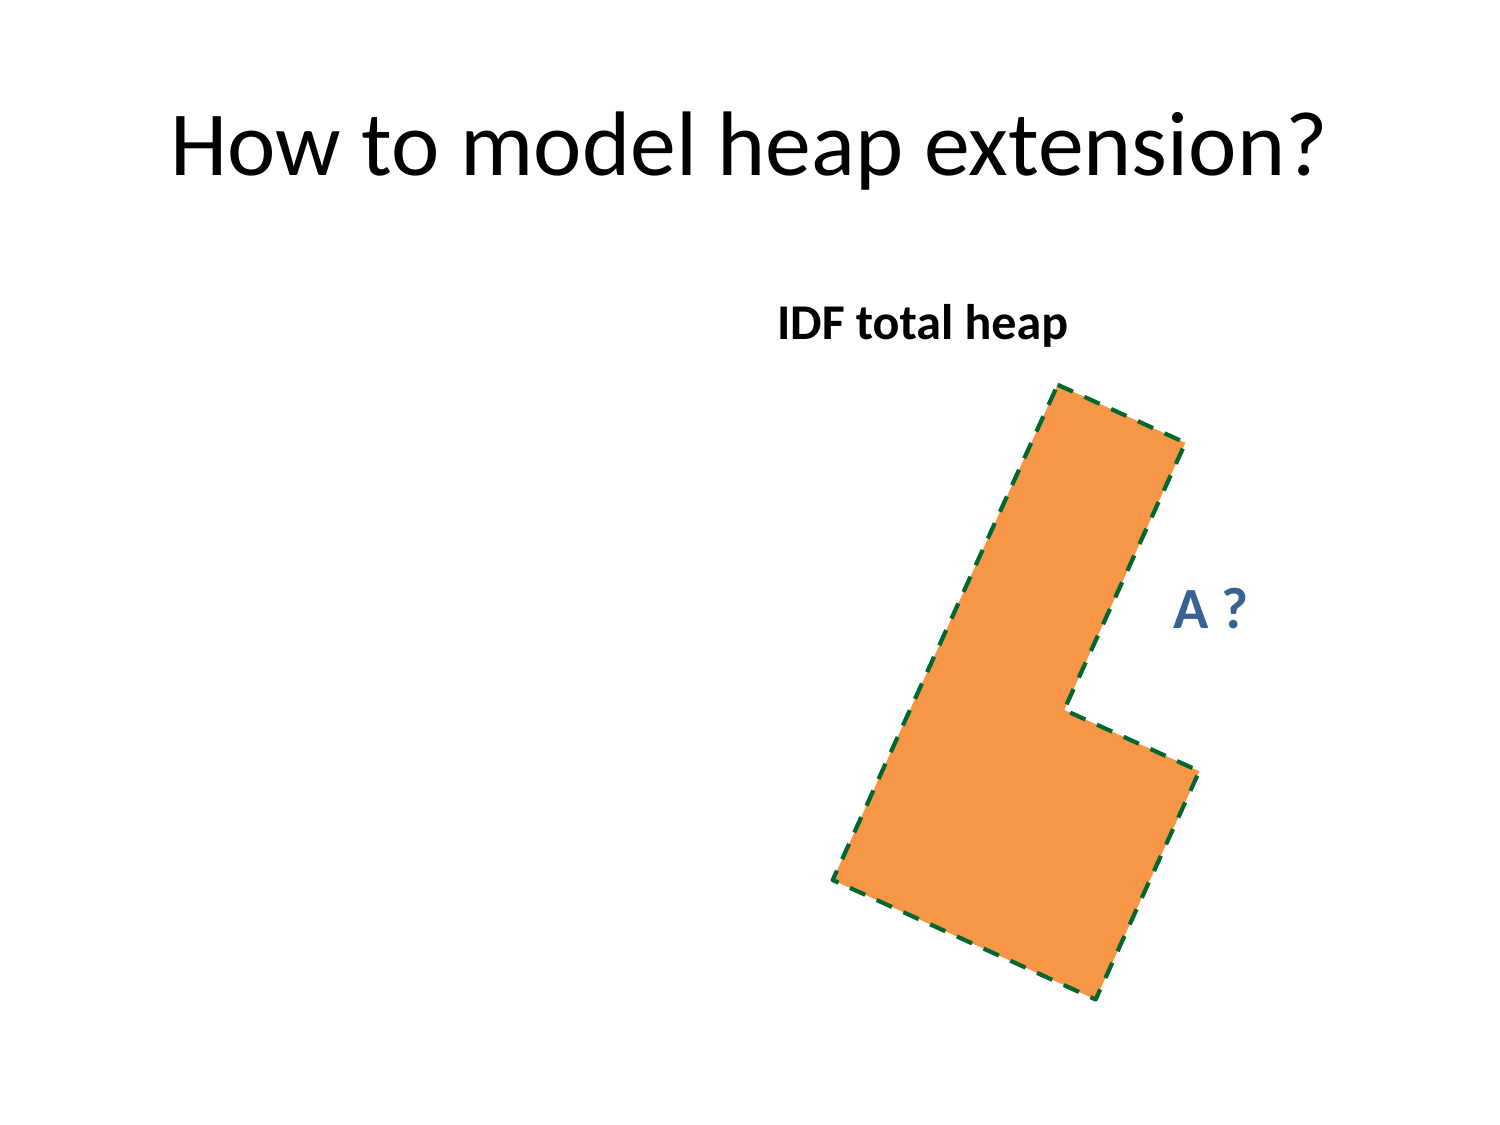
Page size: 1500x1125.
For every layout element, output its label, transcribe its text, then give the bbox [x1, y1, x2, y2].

title How to model heap extension? [75, 45, 1425, 233]
list IDF total heap [761, 251, 1425, 357]
text_box [830, 382, 1200, 1002]
text_box A ? [1158, 562, 1294, 648]
